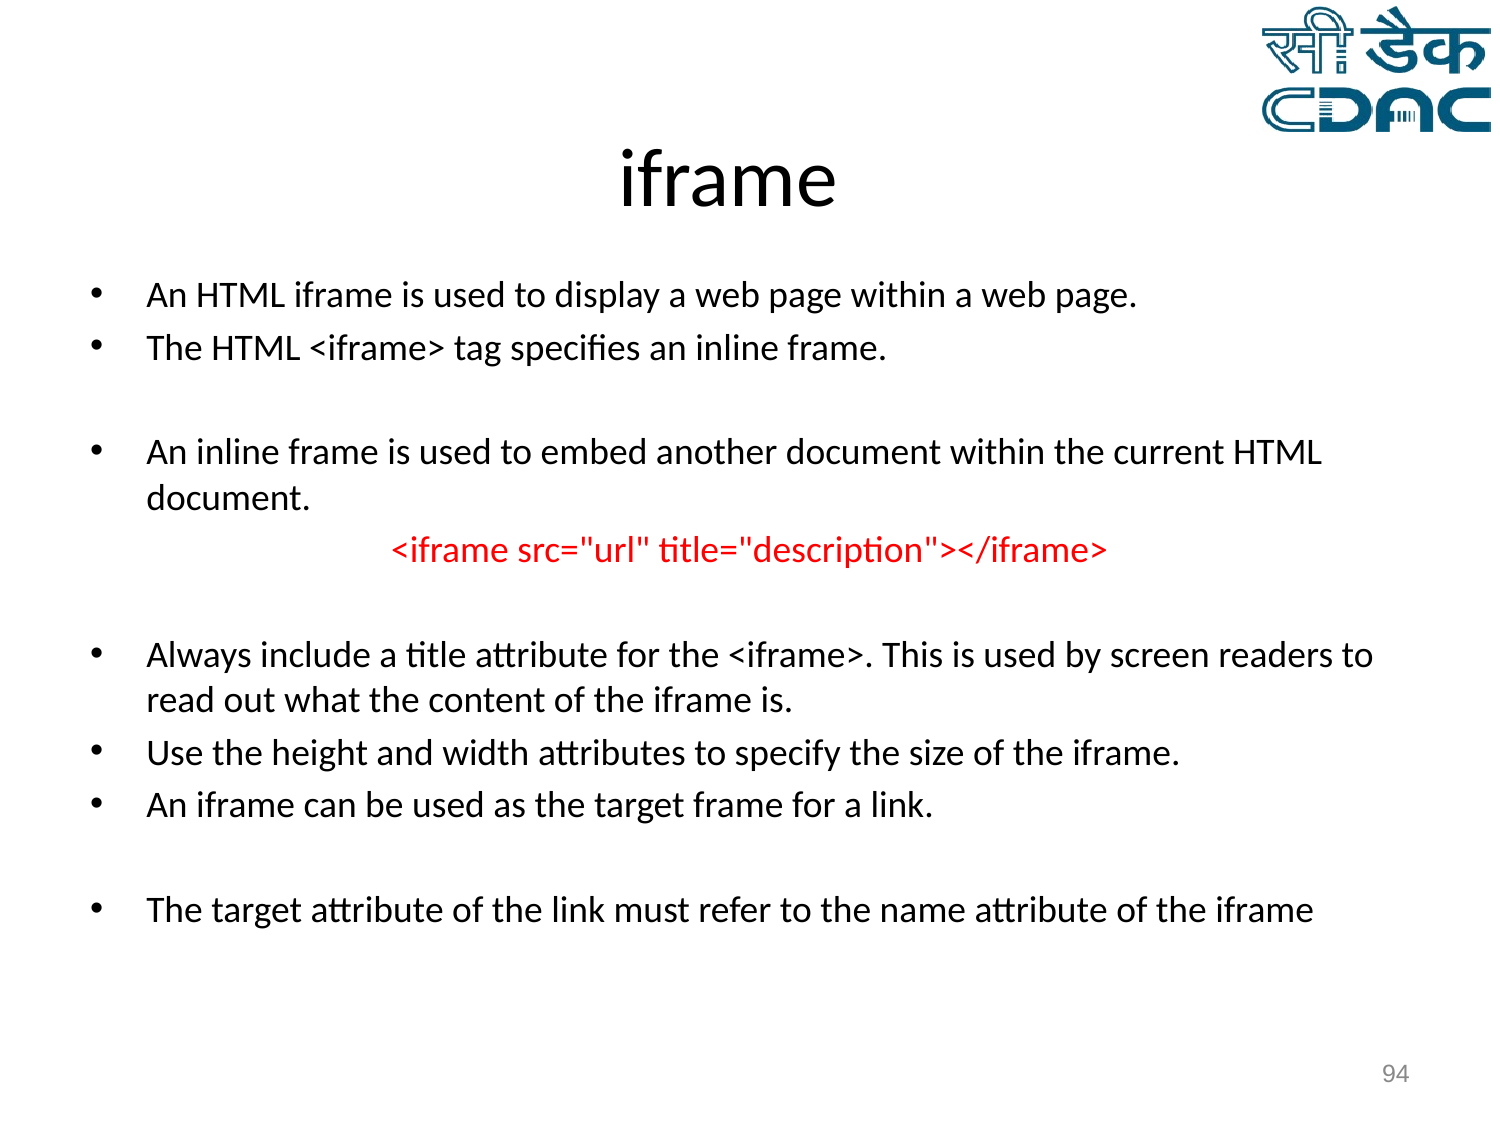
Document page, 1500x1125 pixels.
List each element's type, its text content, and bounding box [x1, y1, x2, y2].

picture [1262, 6, 1491, 132]
picture [1390, 98, 1421, 132]
list An HTML iframe is used to display a web page within a web page. The HTML <iframe> tag specifies an inline frame. An inline frame is used to embed another document within the current HTML document. <iframe src="url" title="description"></iframe> Always include a title attribute for the <iframe>. This is used by screen readers to read out what the content of the iframe is. Use the height and width attributes to specify the size of the iframe. An iframe can be used as the target frame for a link. The target attribute of the link must refer to the name attribute of the iframe [75, 262, 1425, 1005]
title iframe [62, 121, 1413, 225]
text_box ‹#› [1074, 1042, 1425, 1103]
